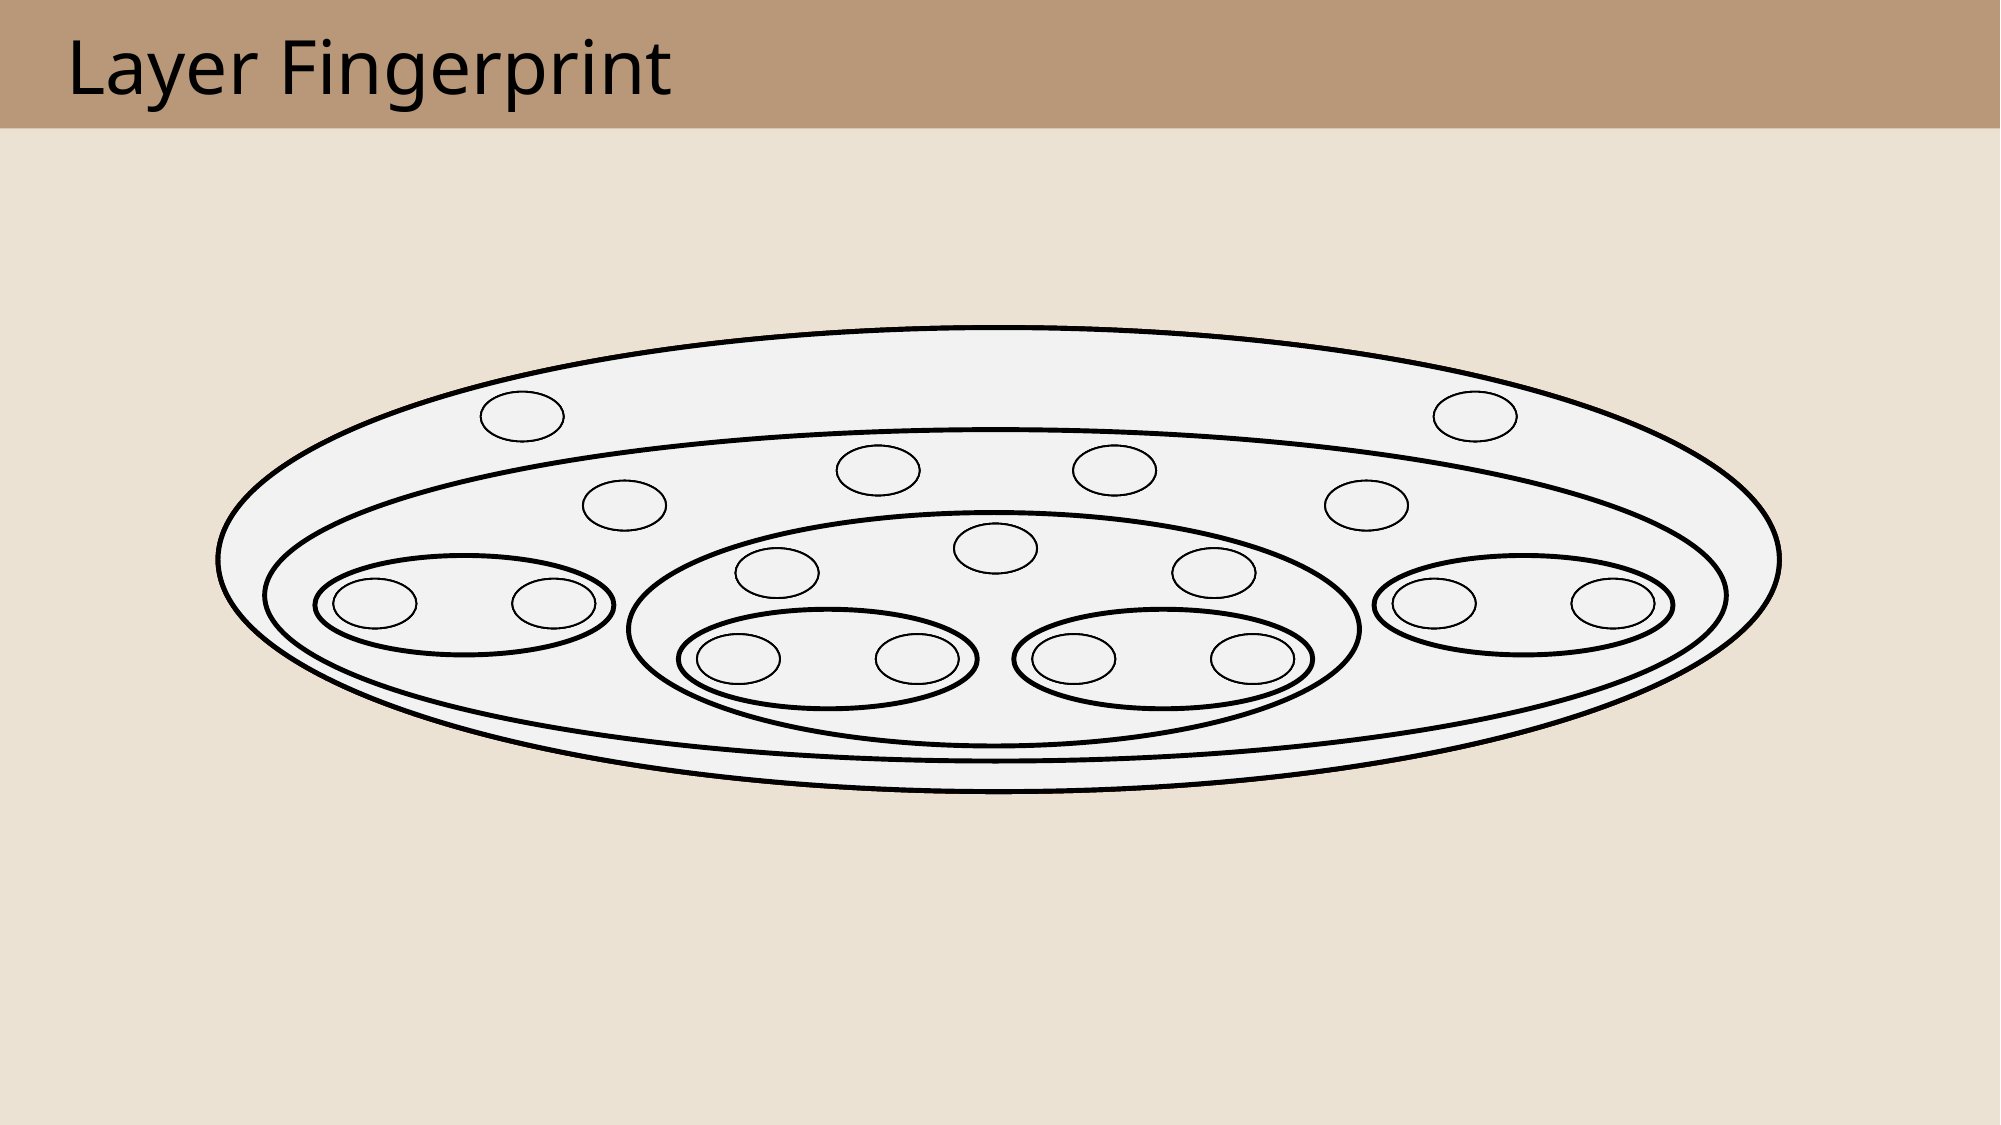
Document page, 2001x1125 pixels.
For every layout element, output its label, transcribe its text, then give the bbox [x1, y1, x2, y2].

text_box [0, 310, 2000, 815]
title Layer Fingerprint [0, 0, 2000, 129]
